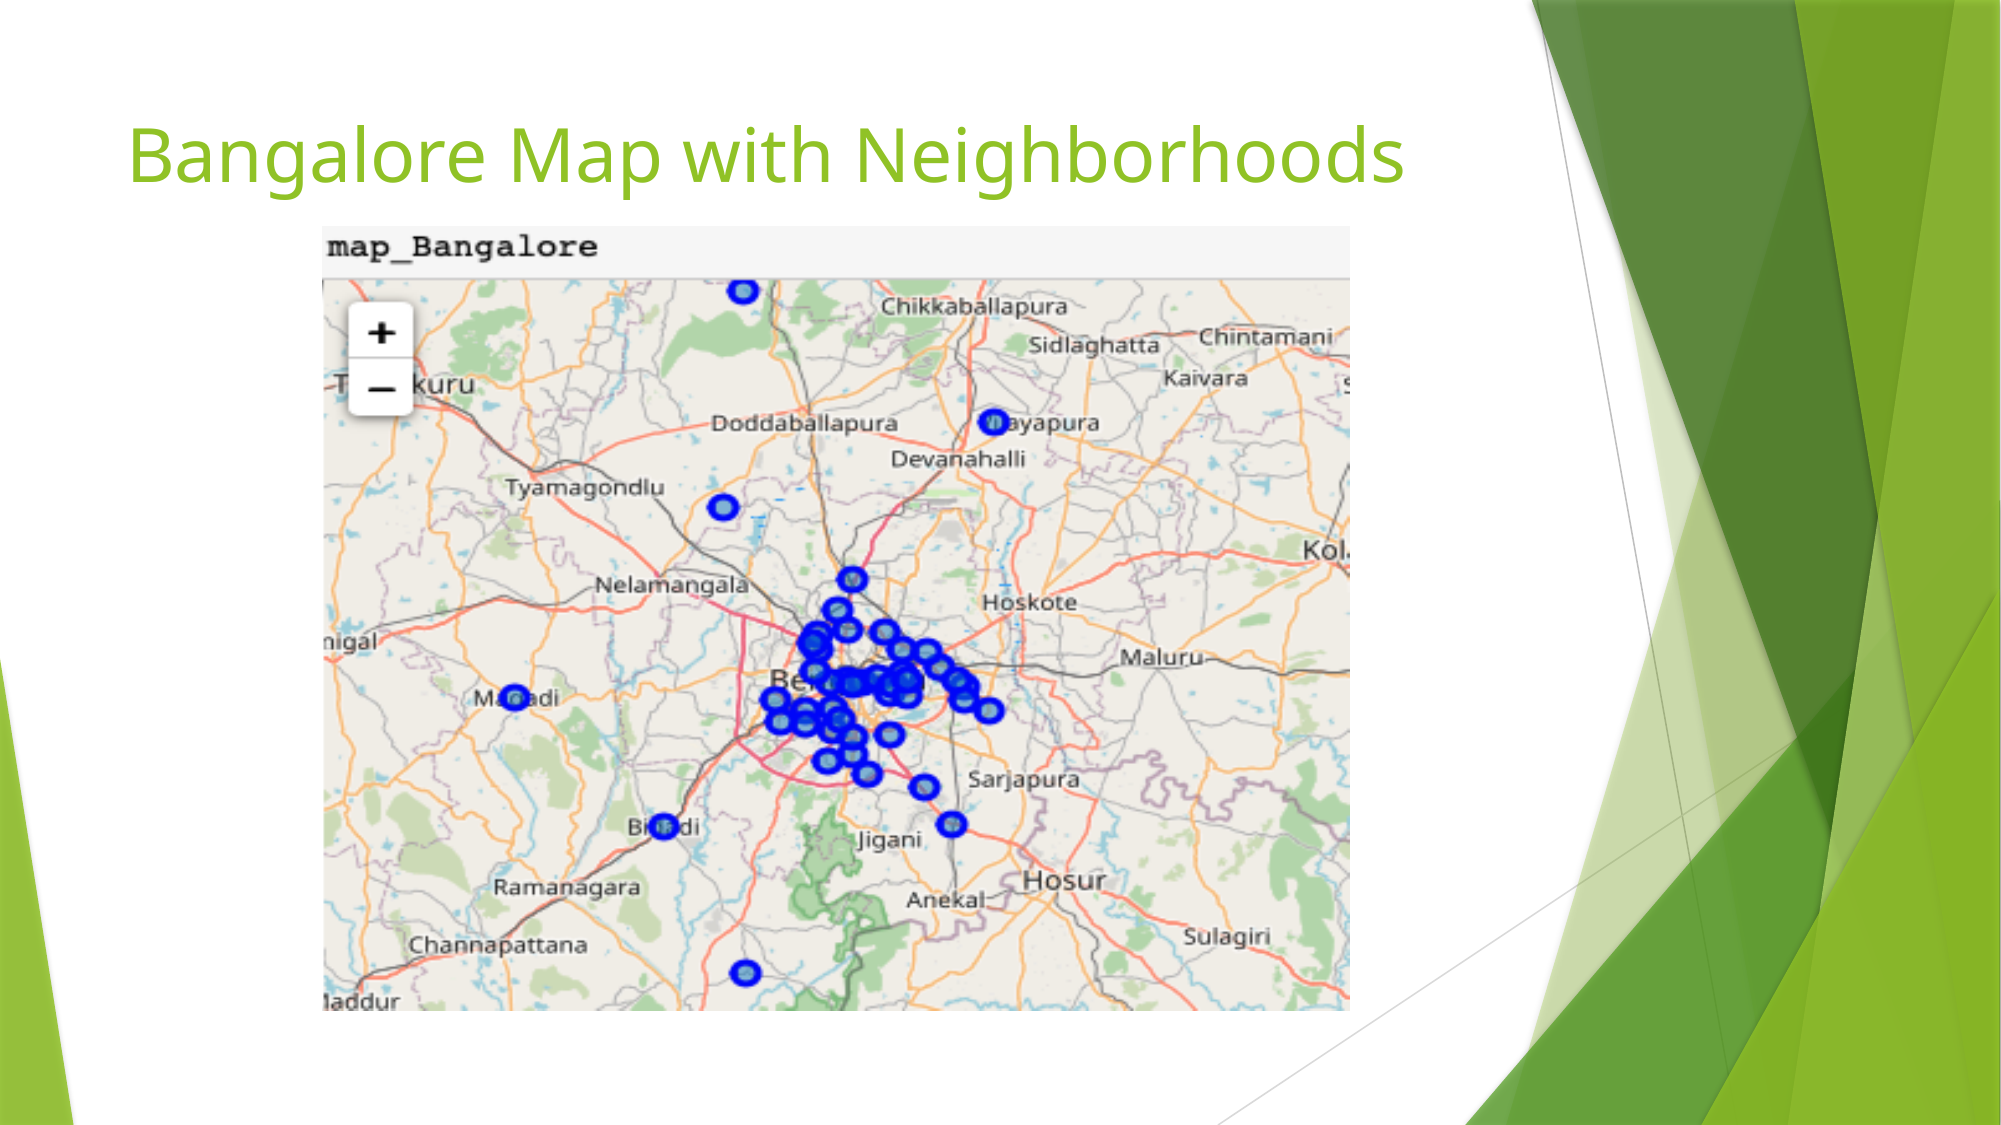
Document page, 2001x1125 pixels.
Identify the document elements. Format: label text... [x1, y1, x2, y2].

title Bangalore Map with Neighborhoods [111, 99, 1522, 317]
picture [322, 225, 1351, 1011]
